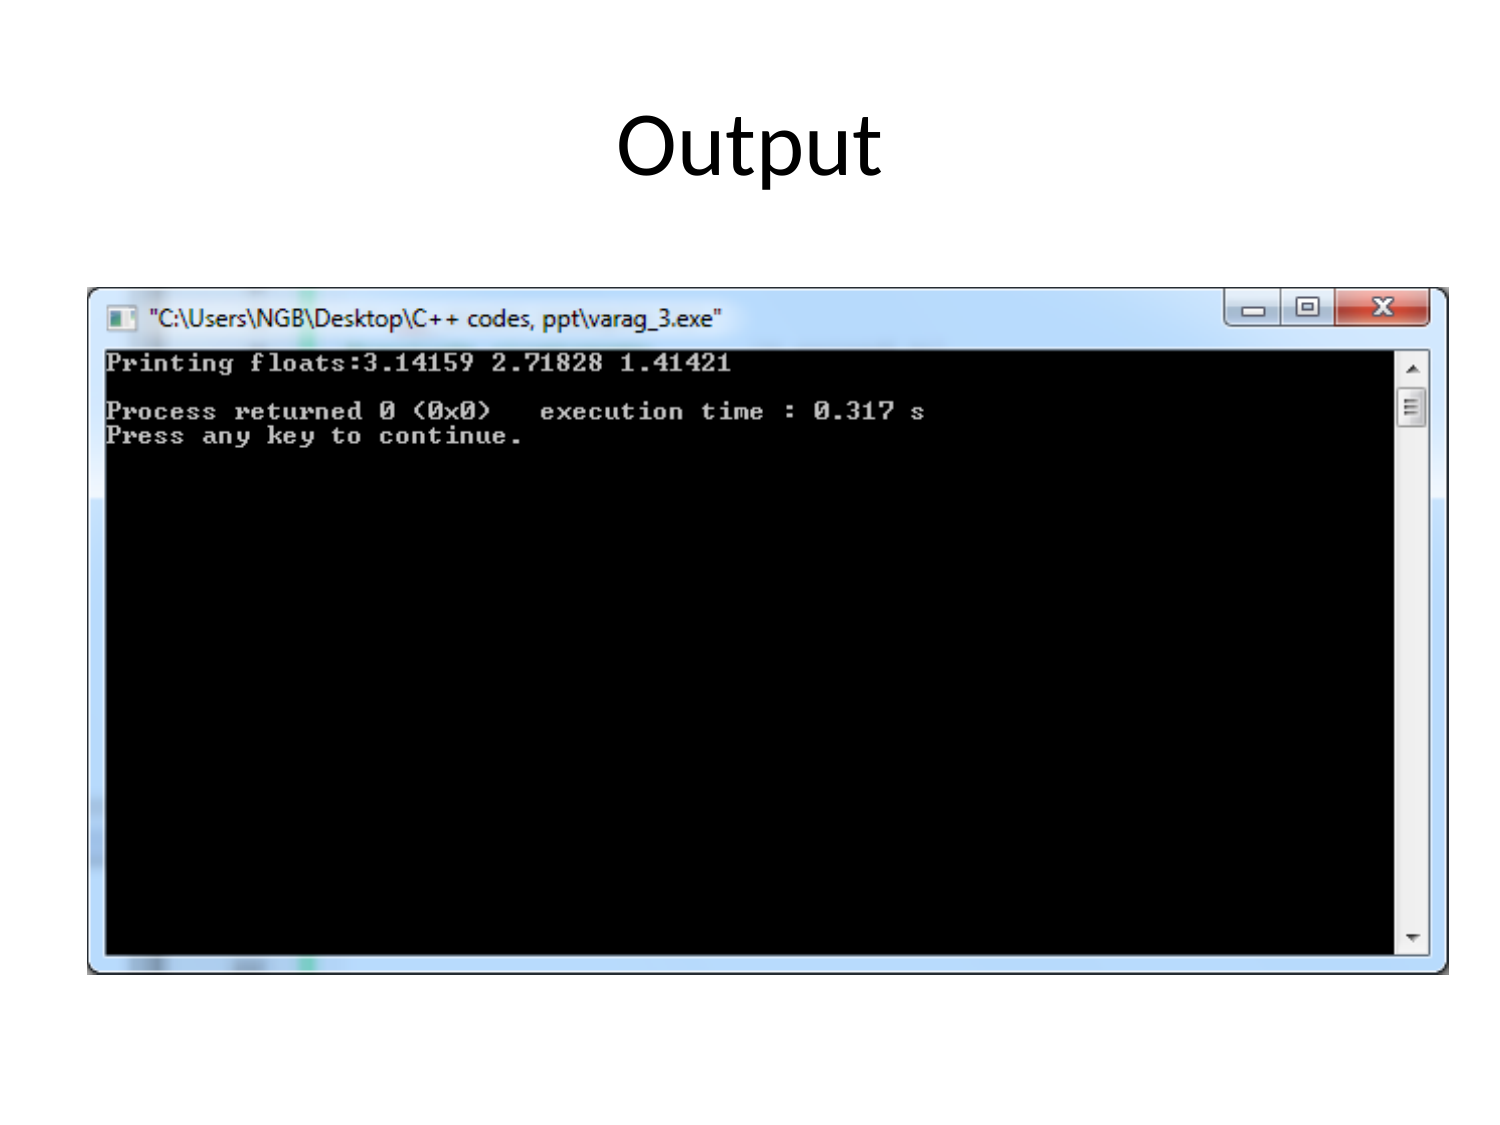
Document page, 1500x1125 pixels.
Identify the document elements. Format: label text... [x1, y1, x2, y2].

title Output [75, 45, 1425, 233]
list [87, 287, 1449, 976]
